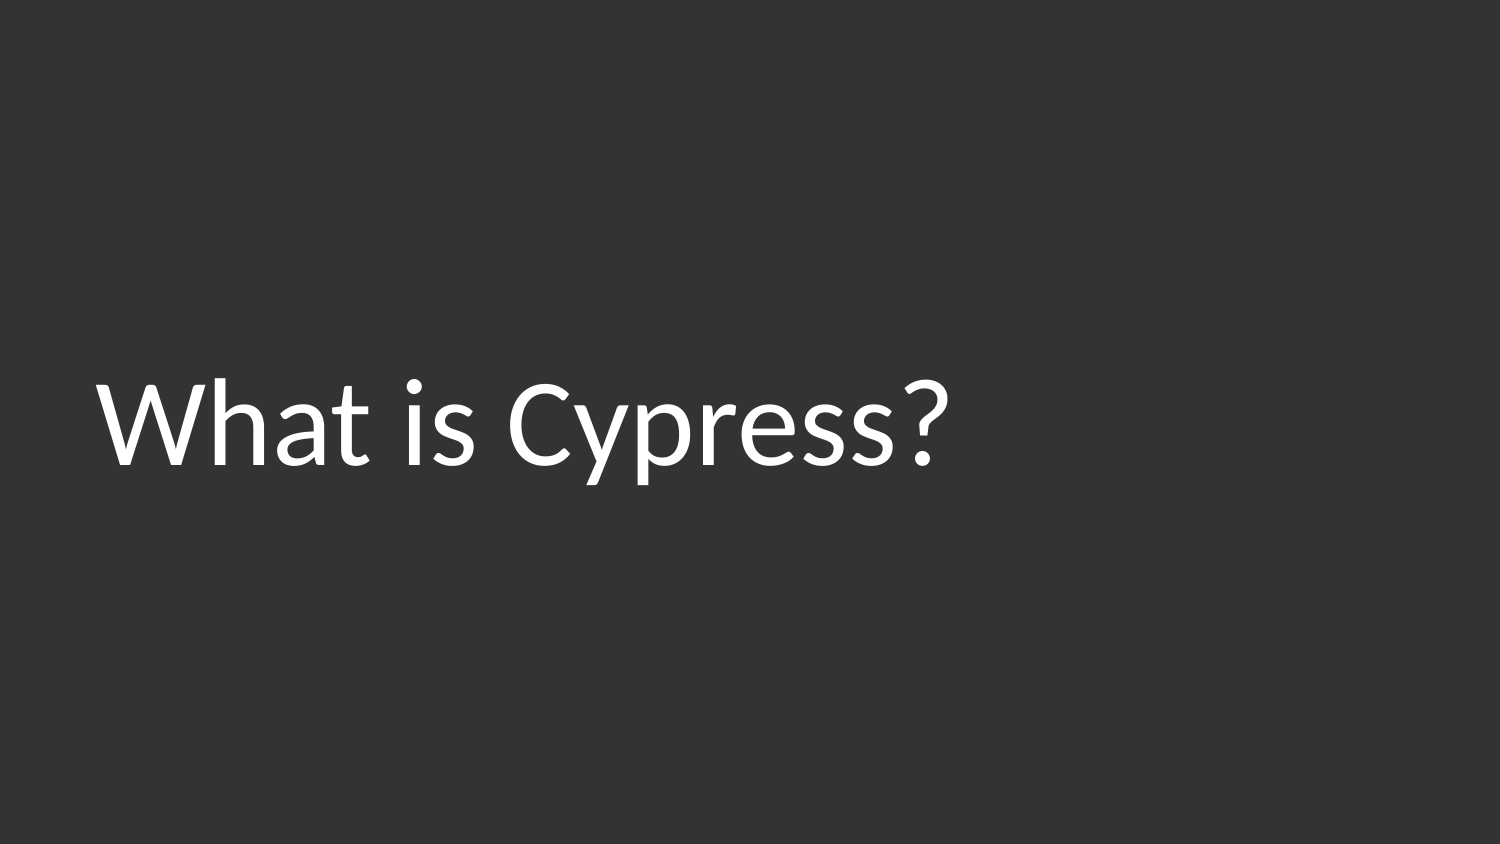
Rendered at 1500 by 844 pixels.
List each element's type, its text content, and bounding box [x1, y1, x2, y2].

title What is Cypress? [80, 80, 1399, 752]
